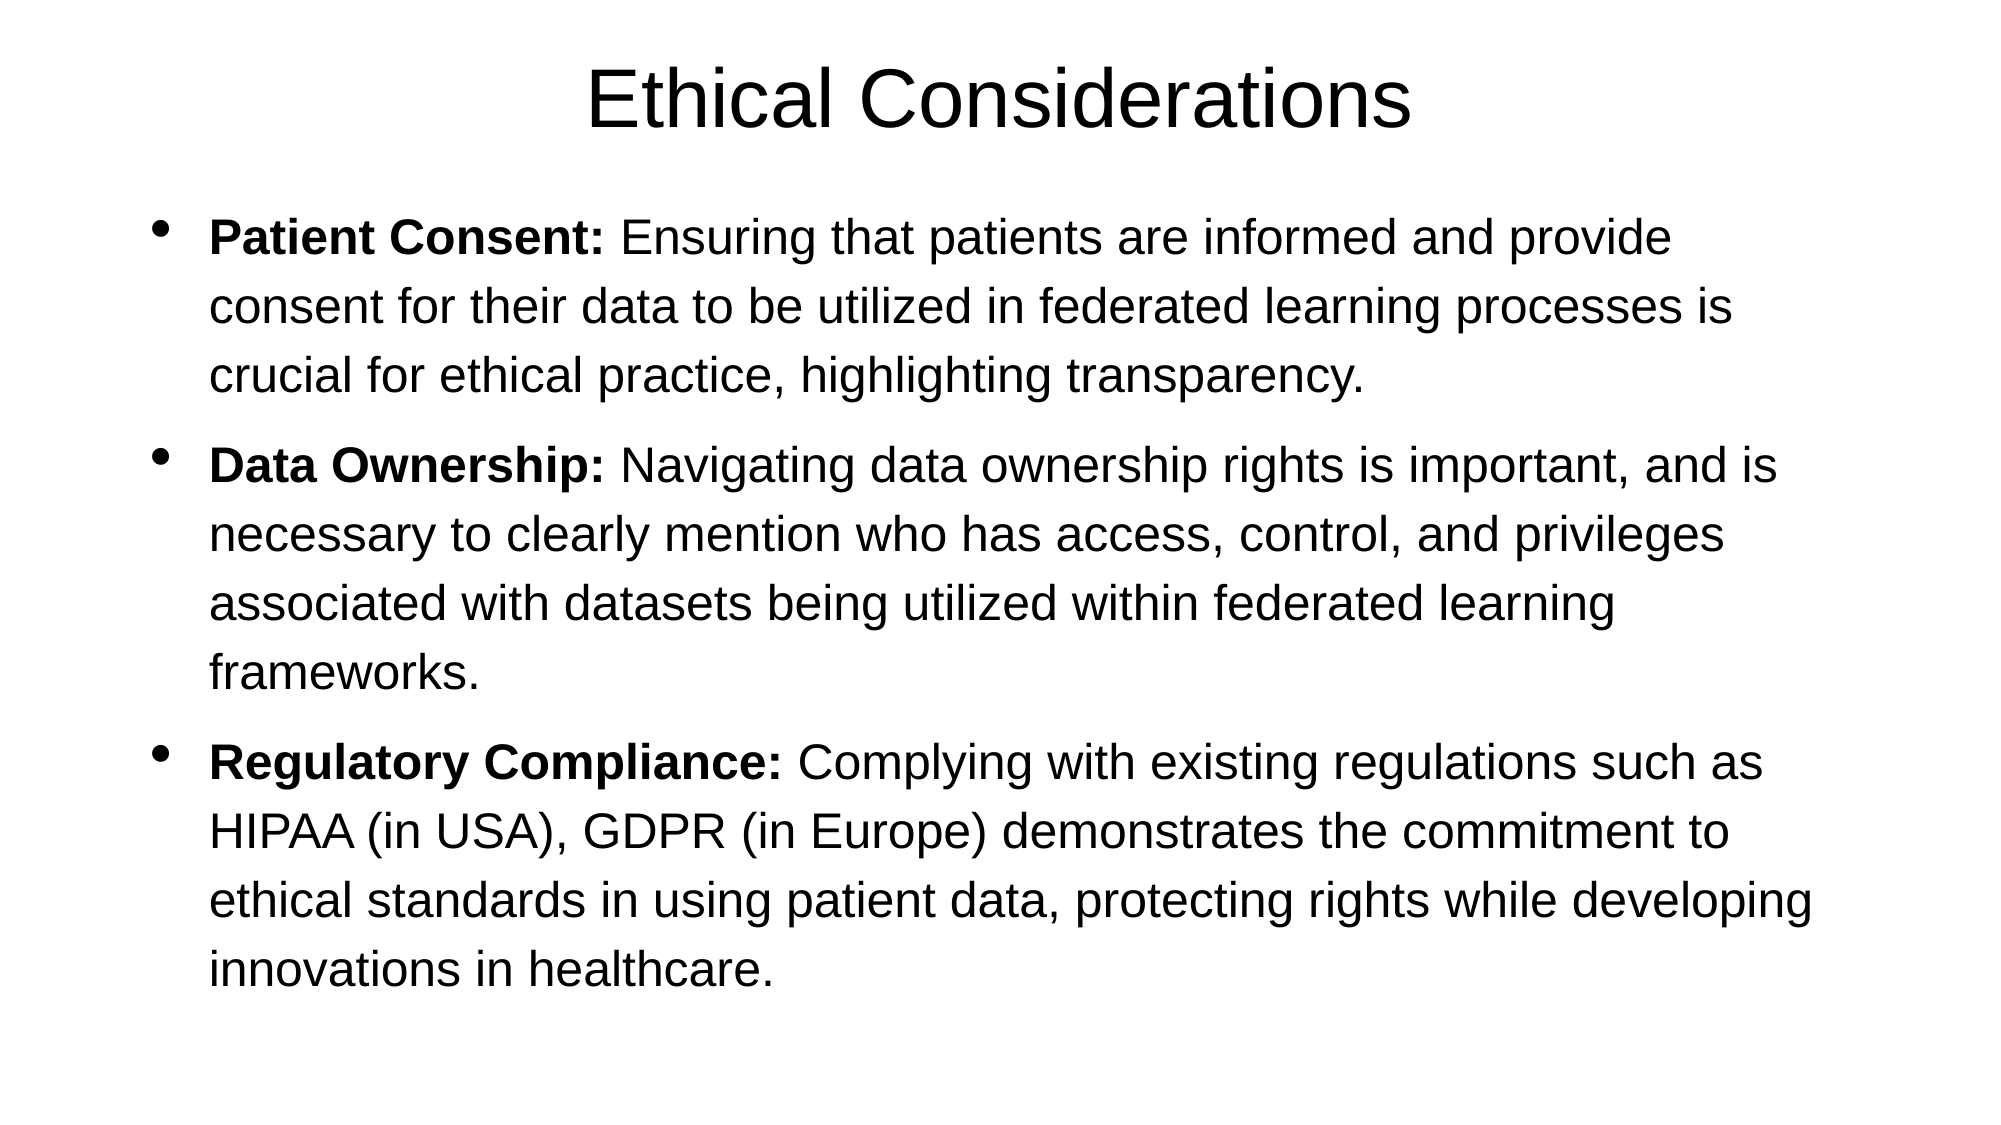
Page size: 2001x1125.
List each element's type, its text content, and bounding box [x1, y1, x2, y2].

list Patient Consent: Ensuring that patients are informed and provide consent for their data to be utilized in federated learning processes is crucial for ethical practice, highlighting transparency. Data Ownership: Navigating data ownership rights is important, and is necessary to clearly mention who has access, control, and privileges associated with datasets being utilized within federated learning frameworks. Regulatory Compliance: Complying with existing regulations such as HIPAA (in USA), GDPR (in Europe) demonstrates the commitment to ethical standards in using patient data, protecting rights while developing innovations in healthcare. [137, 188, 1863, 1081]
title Ethical Considerations [137, 0, 1863, 188]
